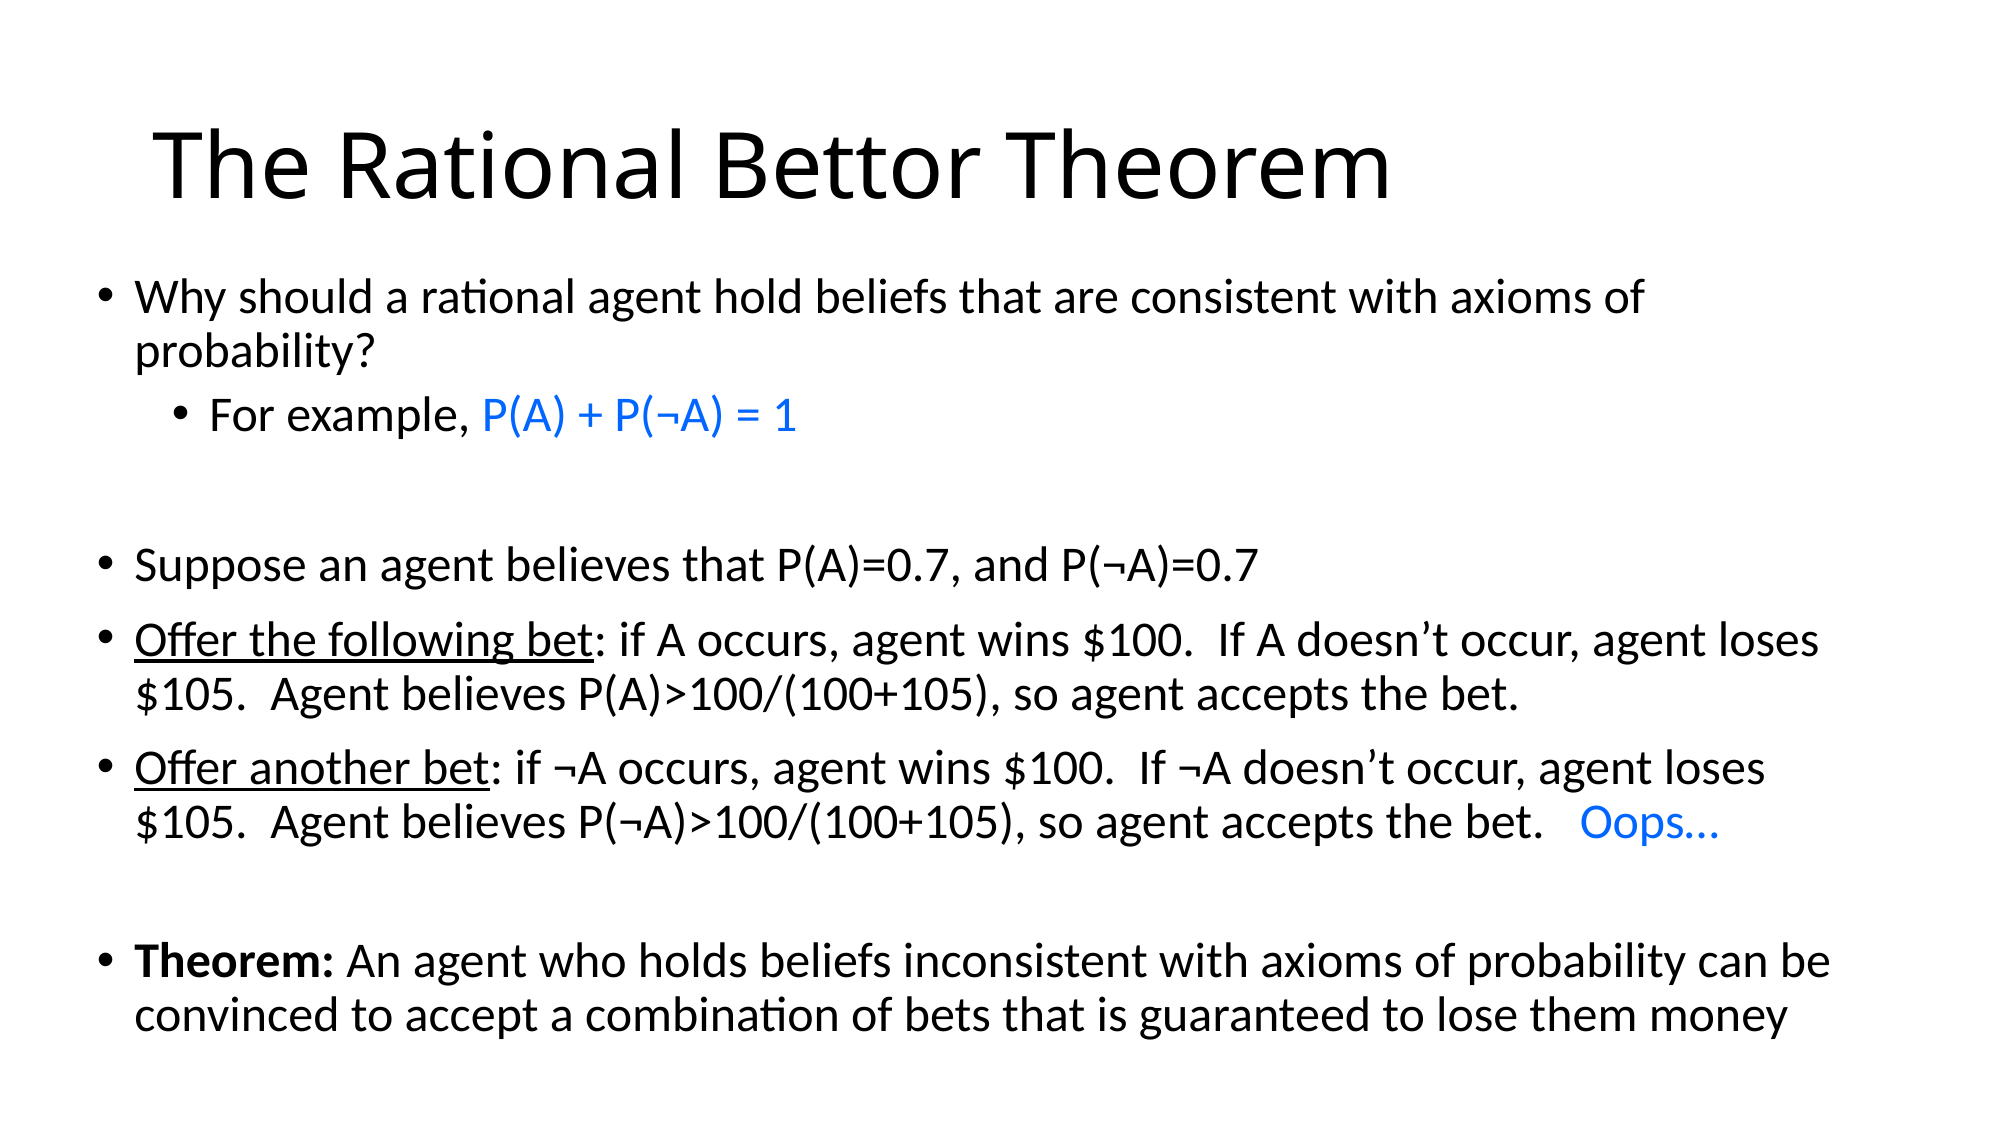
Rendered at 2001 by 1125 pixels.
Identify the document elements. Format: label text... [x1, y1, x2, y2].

title The Rational Bettor Theorem [137, 59, 1863, 262]
list Why should a rational agent hold beliefs that are consistent with axioms of probability? For example, P(A) + P(¬A) = 1 Suppose an agent believes that P(A)=0.7, and P(¬A)=0.7 Offer the following bet: if A occurs, agent wins $100. If A doesn’t occur, agent loses $105. Agent believes P(A)>100/(100+105), so agent accepts the bet. Offer another bet: if ¬A occurs, agent wins $100. If ¬A doesn’t occur, agent loses $105. Agent believes P(¬A)>100/(100+105), so agent accepts the bet. Oops… Theorem: An agent who holds beliefs inconsistent with axioms of probability can be convinced to accept a combination of bets that is guaranteed to lose them money [81, 262, 1899, 1005]
